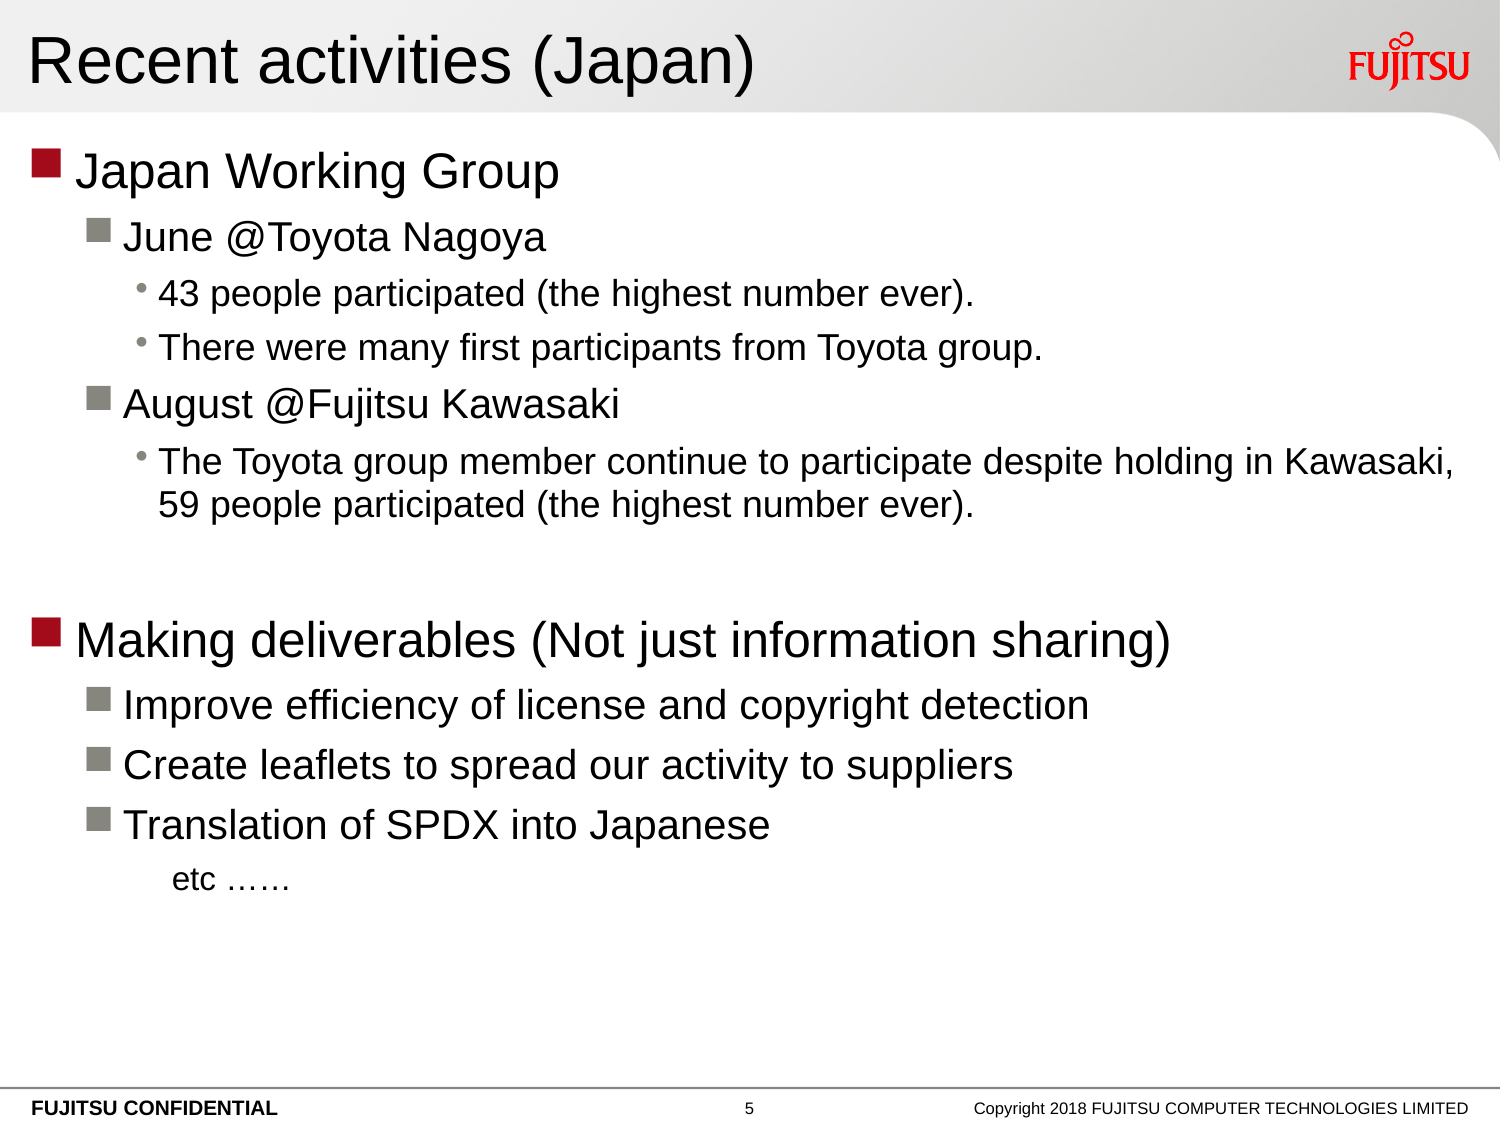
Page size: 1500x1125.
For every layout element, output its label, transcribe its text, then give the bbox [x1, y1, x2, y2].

list Japan Working Group June @Toyota Nagoya 43 people participated (the highest number ever). There were many first participants from Toyota group. August @Fujitsu Kawasaki The Toyota group member continue to participate despite holding in Kawasaki, 59 people participated (the highest number ever). Making deliverables (Not just information sharing) Improve efficiency of license and copyright detection Create leaflets to spread our activity to suppliers Translation of SPDX into Japanese etc …… [27, 142, 1469, 1061]
picture [0, 0, 1500, 176]
title Recent activities (Japan) [27, 0, 1317, 114]
footer Copyright 2018 FUJITSU COMPUTER TECHNOLOGIES LIMITED [809, 1091, 1470, 1125]
slide_number 4 [705, 1091, 794, 1125]
